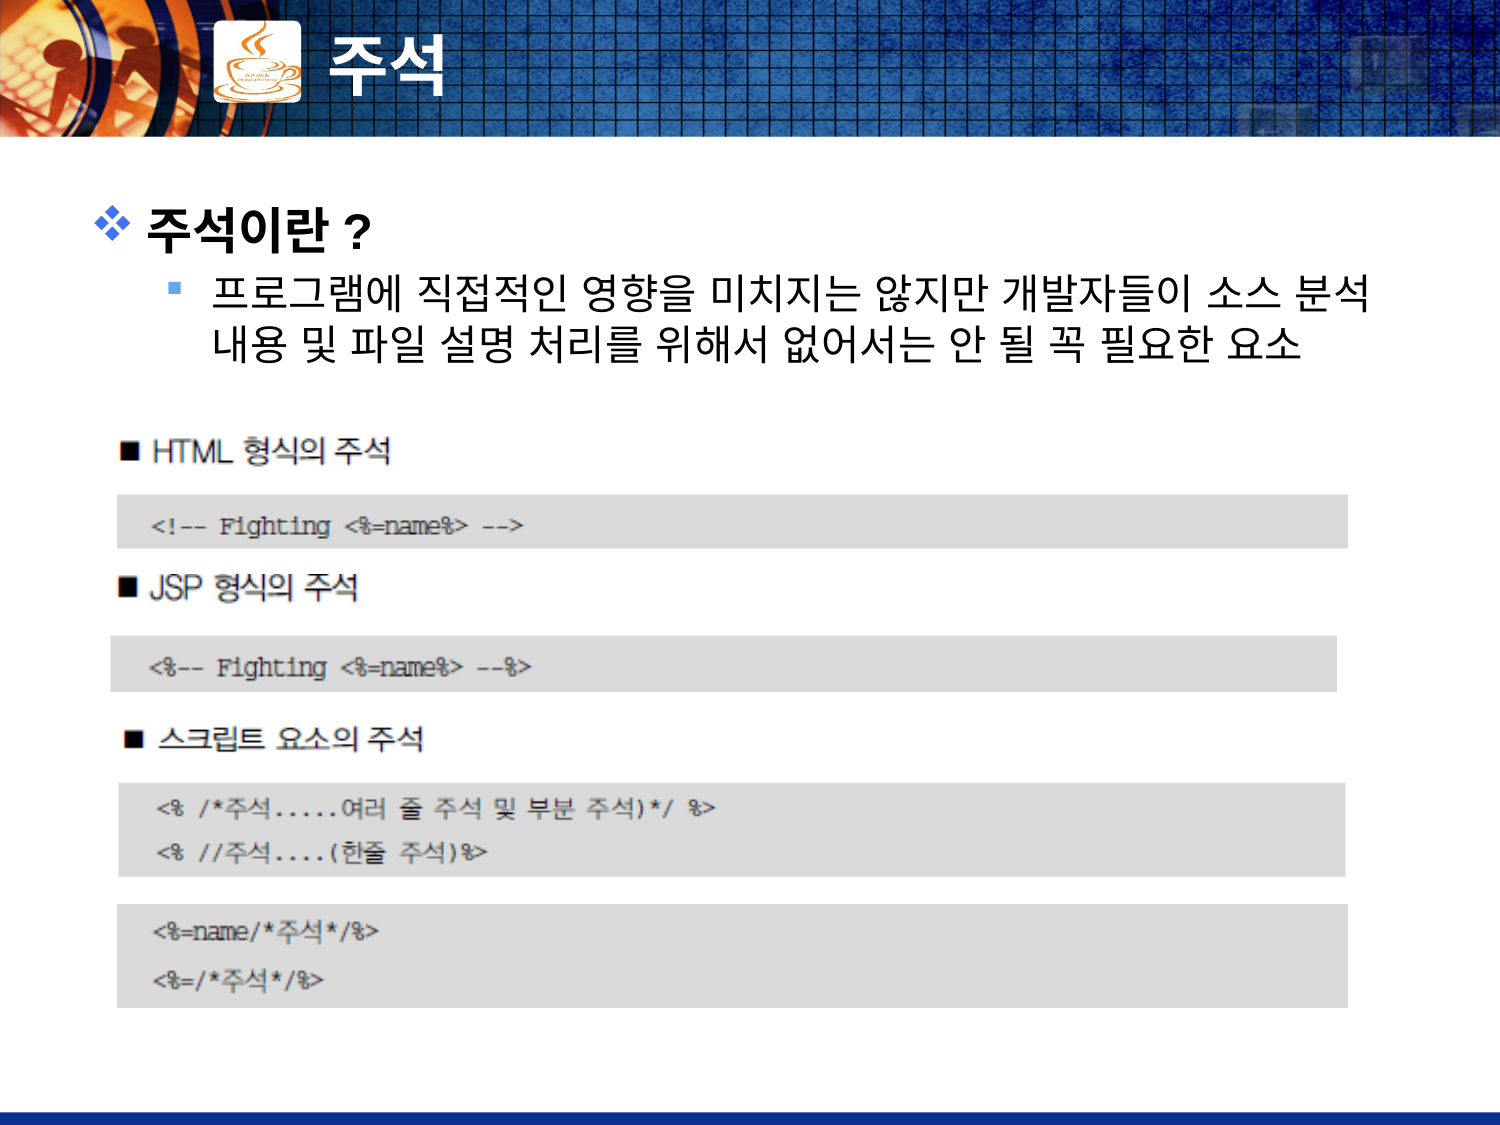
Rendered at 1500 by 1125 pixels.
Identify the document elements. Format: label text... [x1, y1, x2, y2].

picture [116, 904, 1348, 1008]
picture [0, 0, 1500, 138]
list 주석이란? 프로그램에 직접적인 영향을 미치지는 않지만 개발자들이 소스 분석 내용 및 파일 설명 처리를 위해서 없어서는 안 될 꼭 필요한 요소 [74, 162, 1426, 1024]
picture [105, 573, 1337, 692]
picture [116, 719, 1348, 880]
title 주석 [312, 17, 1388, 111]
picture [116, 433, 1348, 551]
